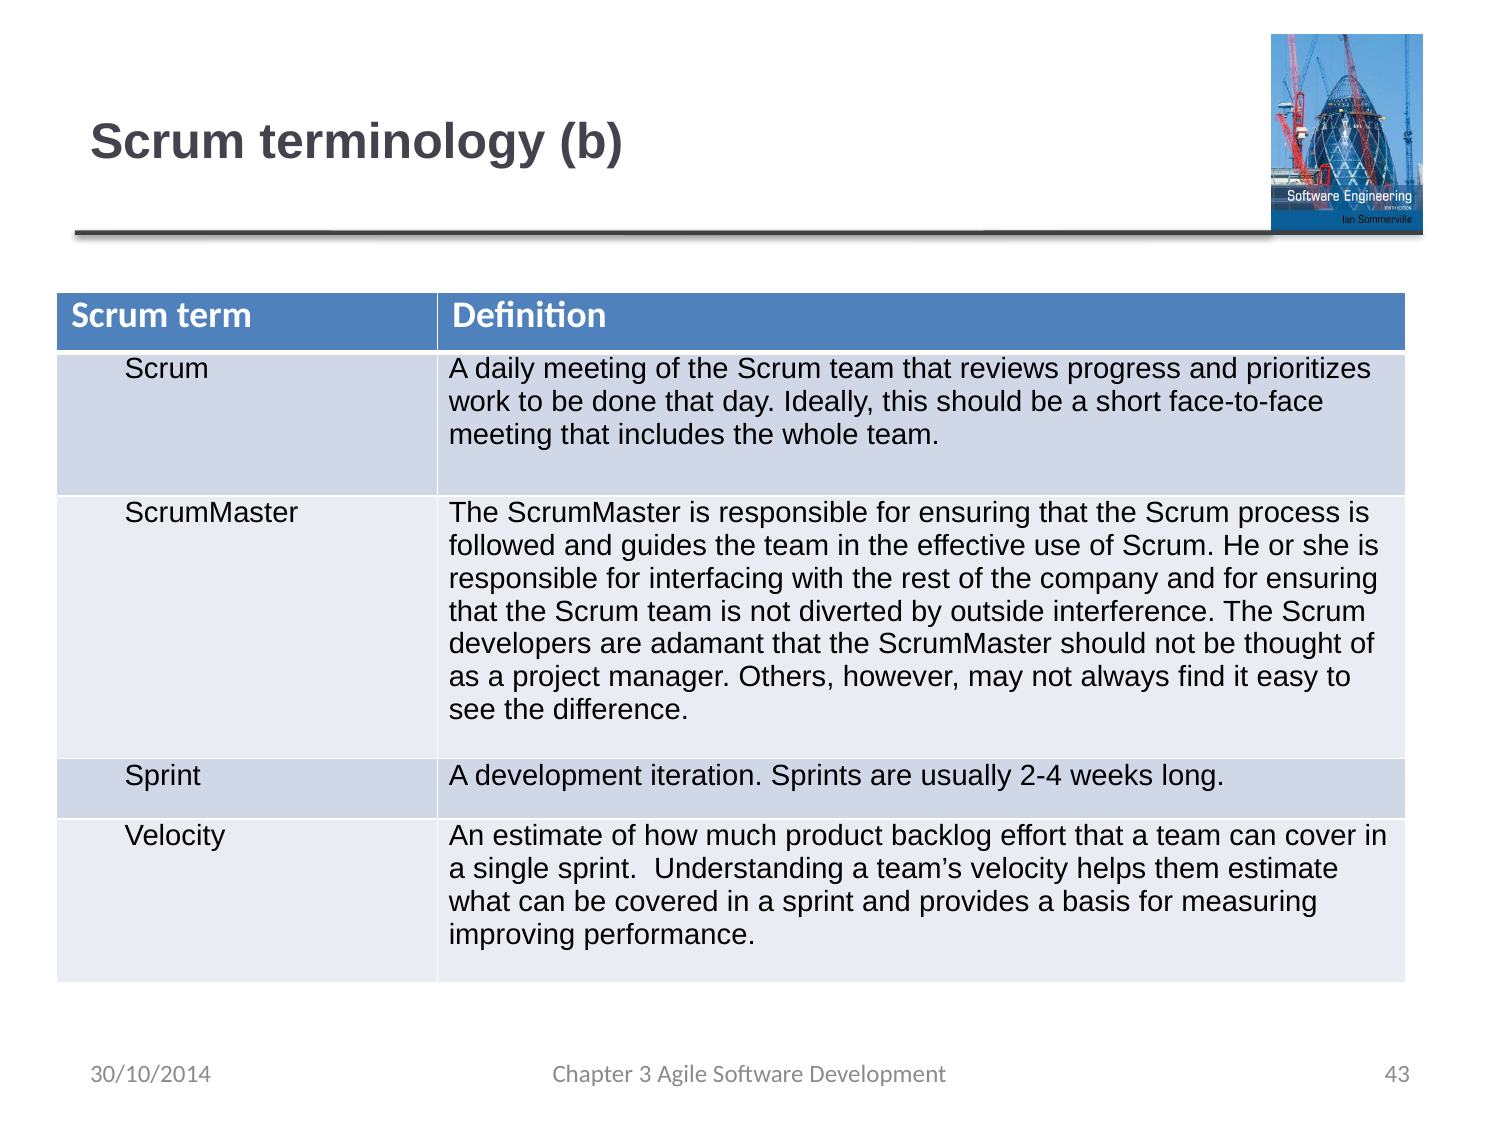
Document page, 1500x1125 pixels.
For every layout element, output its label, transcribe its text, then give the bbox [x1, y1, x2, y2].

footer Chapter 3 Agile Software Development [512, 1042, 988, 1103]
slide_number 43 [1074, 1042, 1425, 1103]
table_cell ScrumMaster [57, 497, 437, 758]
picture [1271, 34, 1423, 230]
table_cell An estimate of how much product backlog effort that a team can cover in a single sprint. Understanding a team’s velocity helps them estimate what can be covered in a sprint and provides a basis for measuring improving performance. [438, 820, 1405, 982]
table_cell A development iteration. Sprints are usually 2-4 weeks long. [438, 759, 1405, 818]
table_header Definition [438, 293, 1405, 350]
table_cell Scrum [57, 355, 437, 495]
table_cell The ScrumMaster is responsible for ensuring that the Scrum process is followed and guides the team in the effective use of Scrum. He or she is responsible for interfacing with the rest of the company and for ensuring that the Scrum team is not diverted by outside interference. The Scrum developers are adamant that the ScrumMaster should not be thought of as a project manager. Others, however, may not always find it easy to see the difference. [438, 497, 1405, 758]
table_cell A daily meeting of the Scrum team that reviews progress and prioritizes work to be done that day. Ideally, this should be a short face-to-face meeting that includes the whole team. [438, 355, 1405, 495]
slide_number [75, 1042, 425, 1103]
title Scrum terminology (b) [74, 44, 1272, 233]
table_cell Sprint [57, 759, 437, 818]
table_cell Velocity [57, 820, 437, 982]
table_header Scrum term [57, 293, 437, 350]
